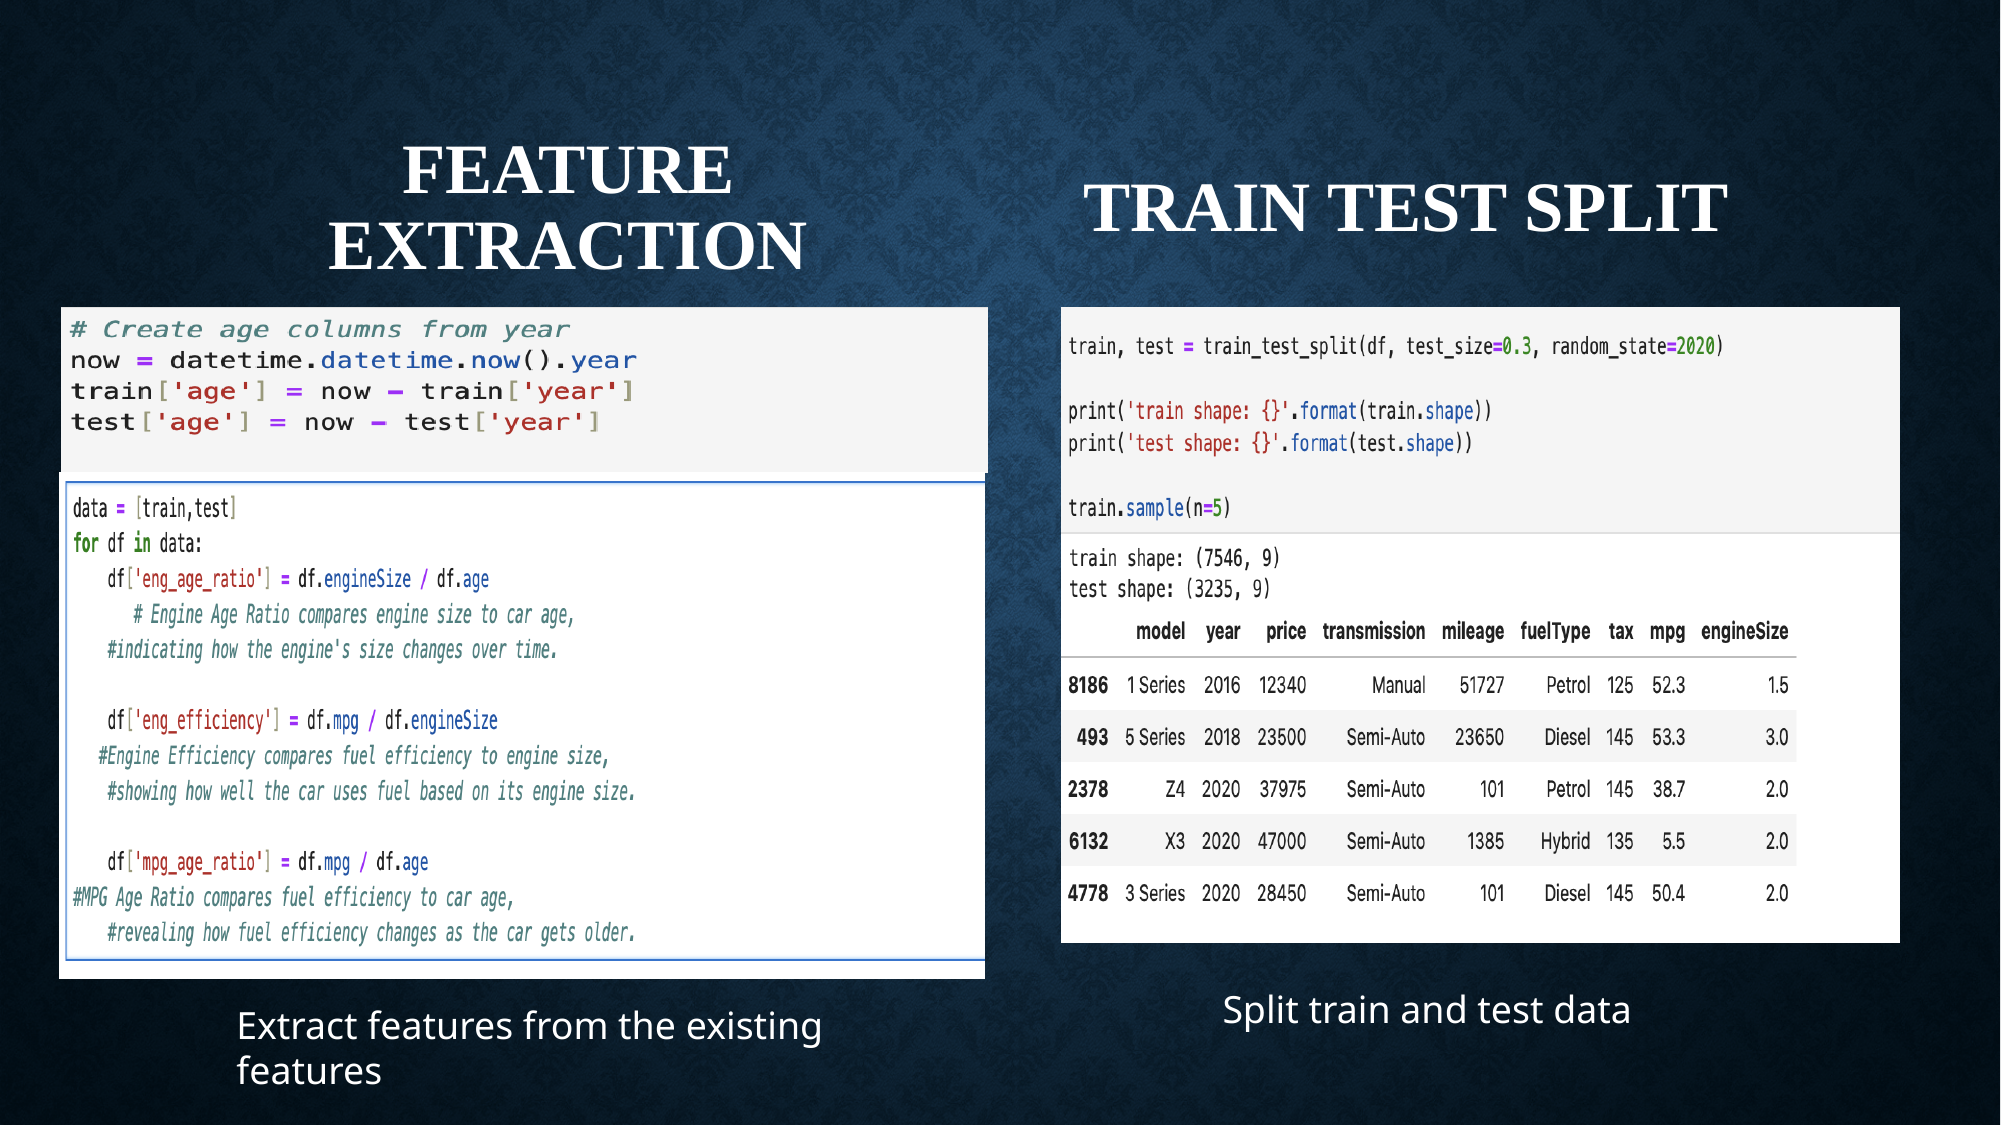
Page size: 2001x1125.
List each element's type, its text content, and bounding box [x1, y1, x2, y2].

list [1061, 306, 1900, 943]
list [58, 472, 986, 980]
title Feature Extraction [149, 99, 987, 306]
picture [61, 306, 988, 474]
text_box Train test split [987, 99, 1826, 318]
text_box Extract features from the existing features [221, 994, 885, 1100]
text_box Split train and test data [1207, 978, 1871, 1039]
